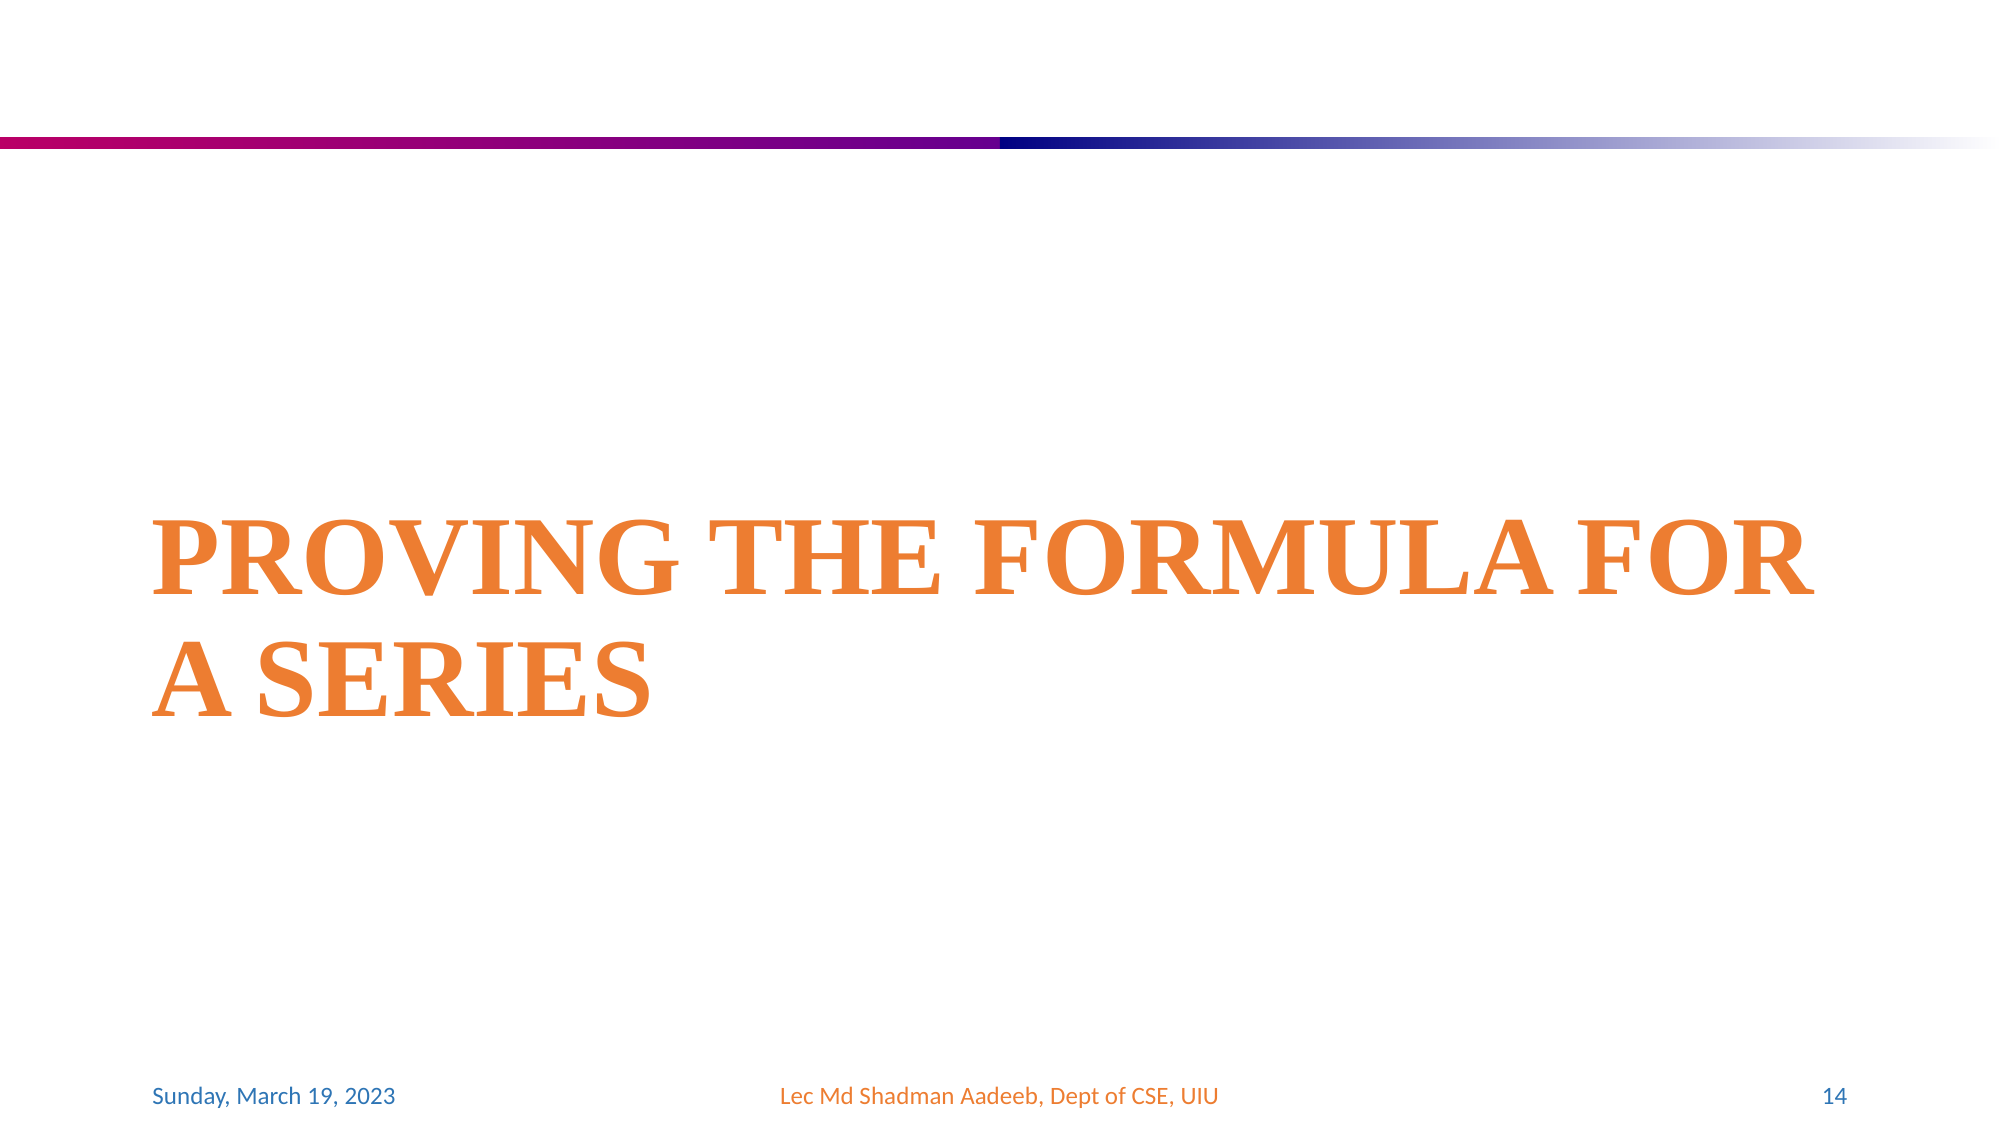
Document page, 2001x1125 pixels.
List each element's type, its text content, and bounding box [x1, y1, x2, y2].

slide_number ‹#› [1412, 1065, 1863, 1125]
title PROVING THE FORMULA FOR A SERIES [136, 280, 1862, 749]
footer Lec Md Shadman Aadeeb, Dept of CSE, UIU [662, 1065, 1338, 1125]
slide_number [137, 1065, 588, 1125]
